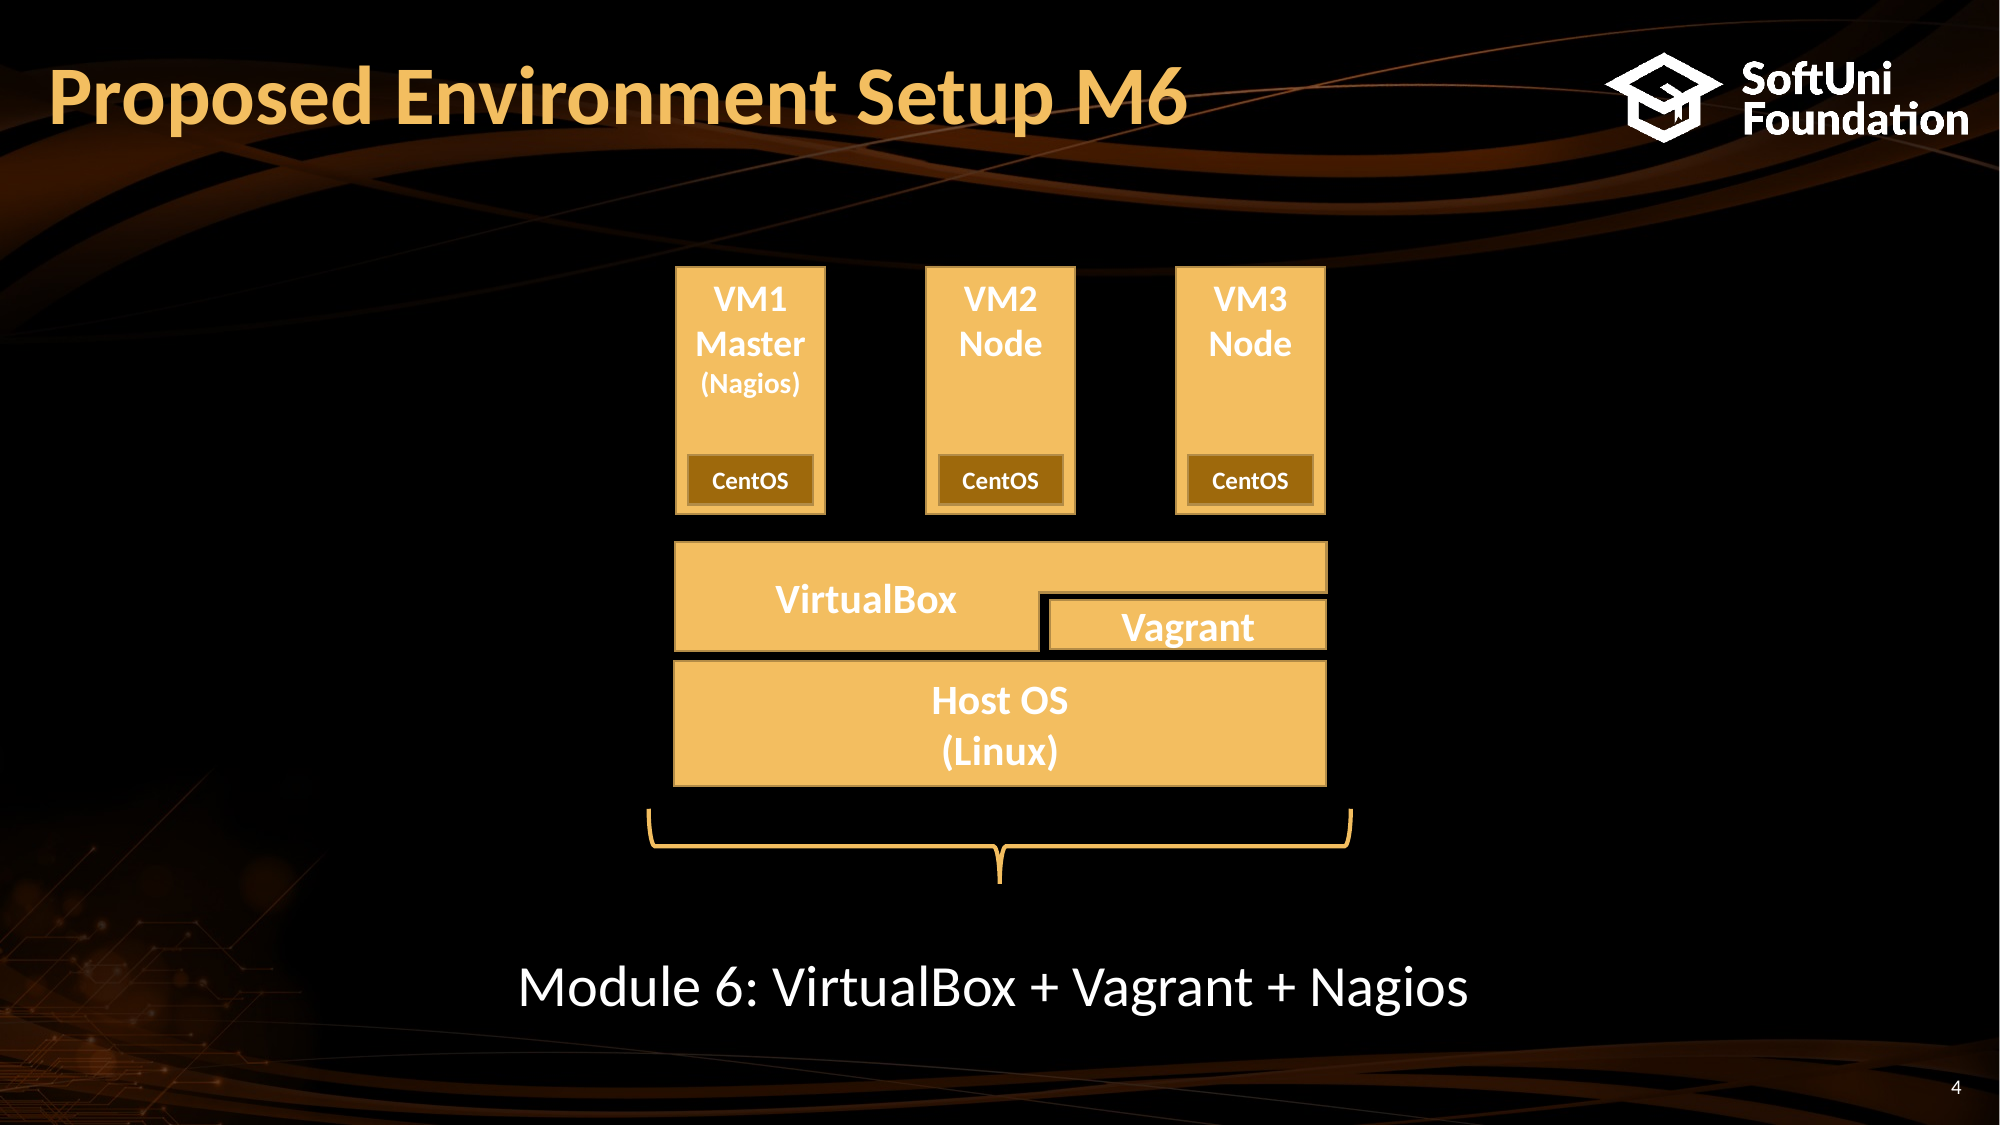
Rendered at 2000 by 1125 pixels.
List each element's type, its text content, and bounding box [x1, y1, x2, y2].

text_box Module 6: VirtualBox + Vagrant + Nagios [502, 940, 1485, 1026]
slide_number 4 [1897, 1070, 1968, 1103]
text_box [648, 266, 1351, 884]
picture [0, 0, 2000, 1125]
title Proposed Environment Setup M6 [30, 6, 1602, 189]
